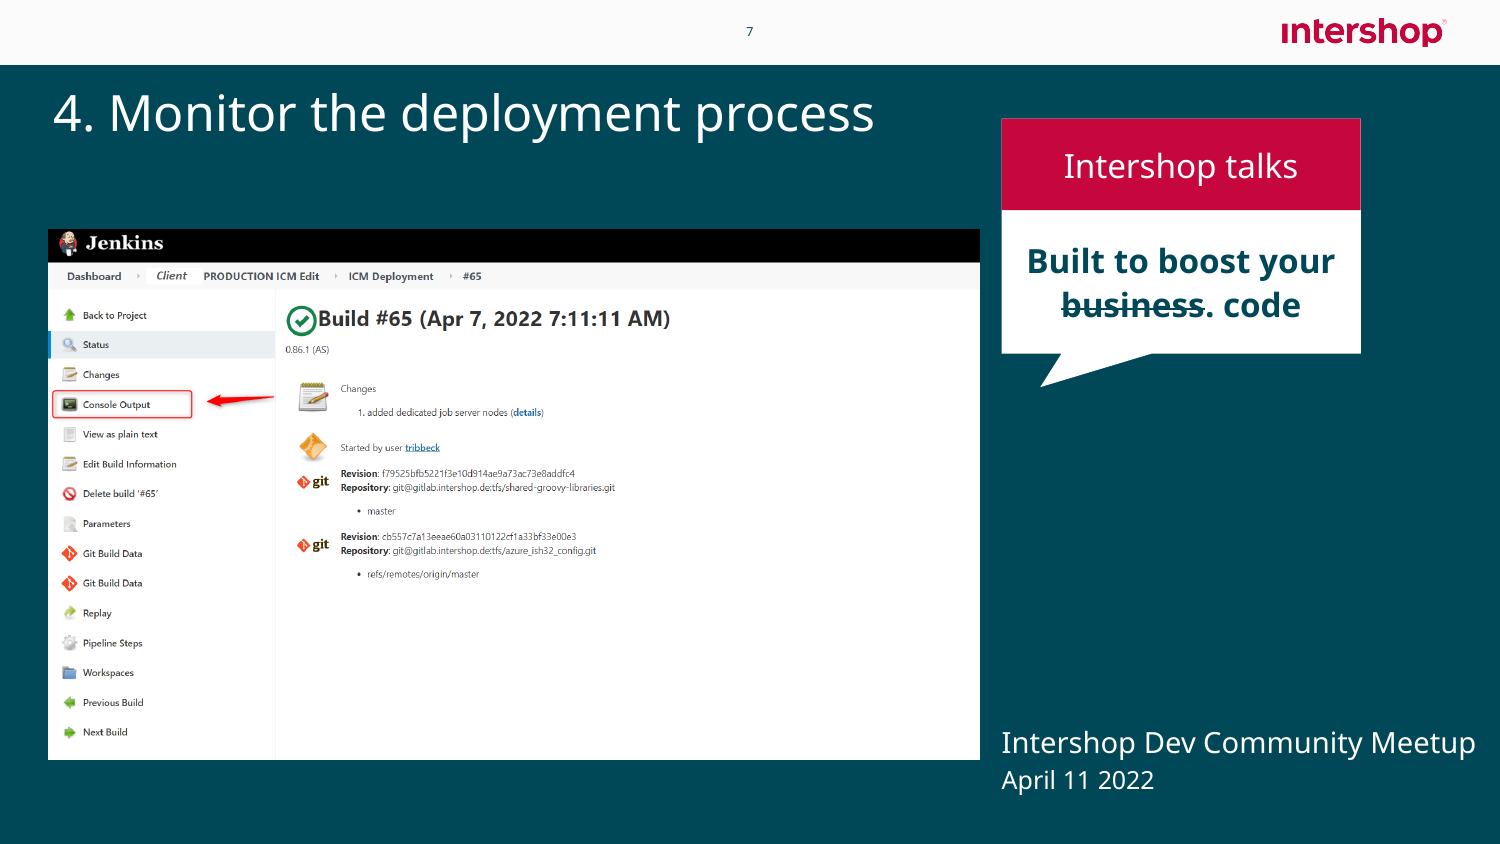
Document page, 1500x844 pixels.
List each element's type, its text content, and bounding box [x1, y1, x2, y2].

picture [1282, 18, 1447, 47]
slide_number 7 [702, 17, 798, 47]
list April 11 2022 [1001, 761, 1481, 792]
list Built to boost your business. code [1023, 236, 1340, 317]
title 4. Monitor the deployment process [53, 88, 955, 162]
list Intershop Dev Community Meetup [1001, 721, 1481, 760]
picture [48, 229, 980, 760]
